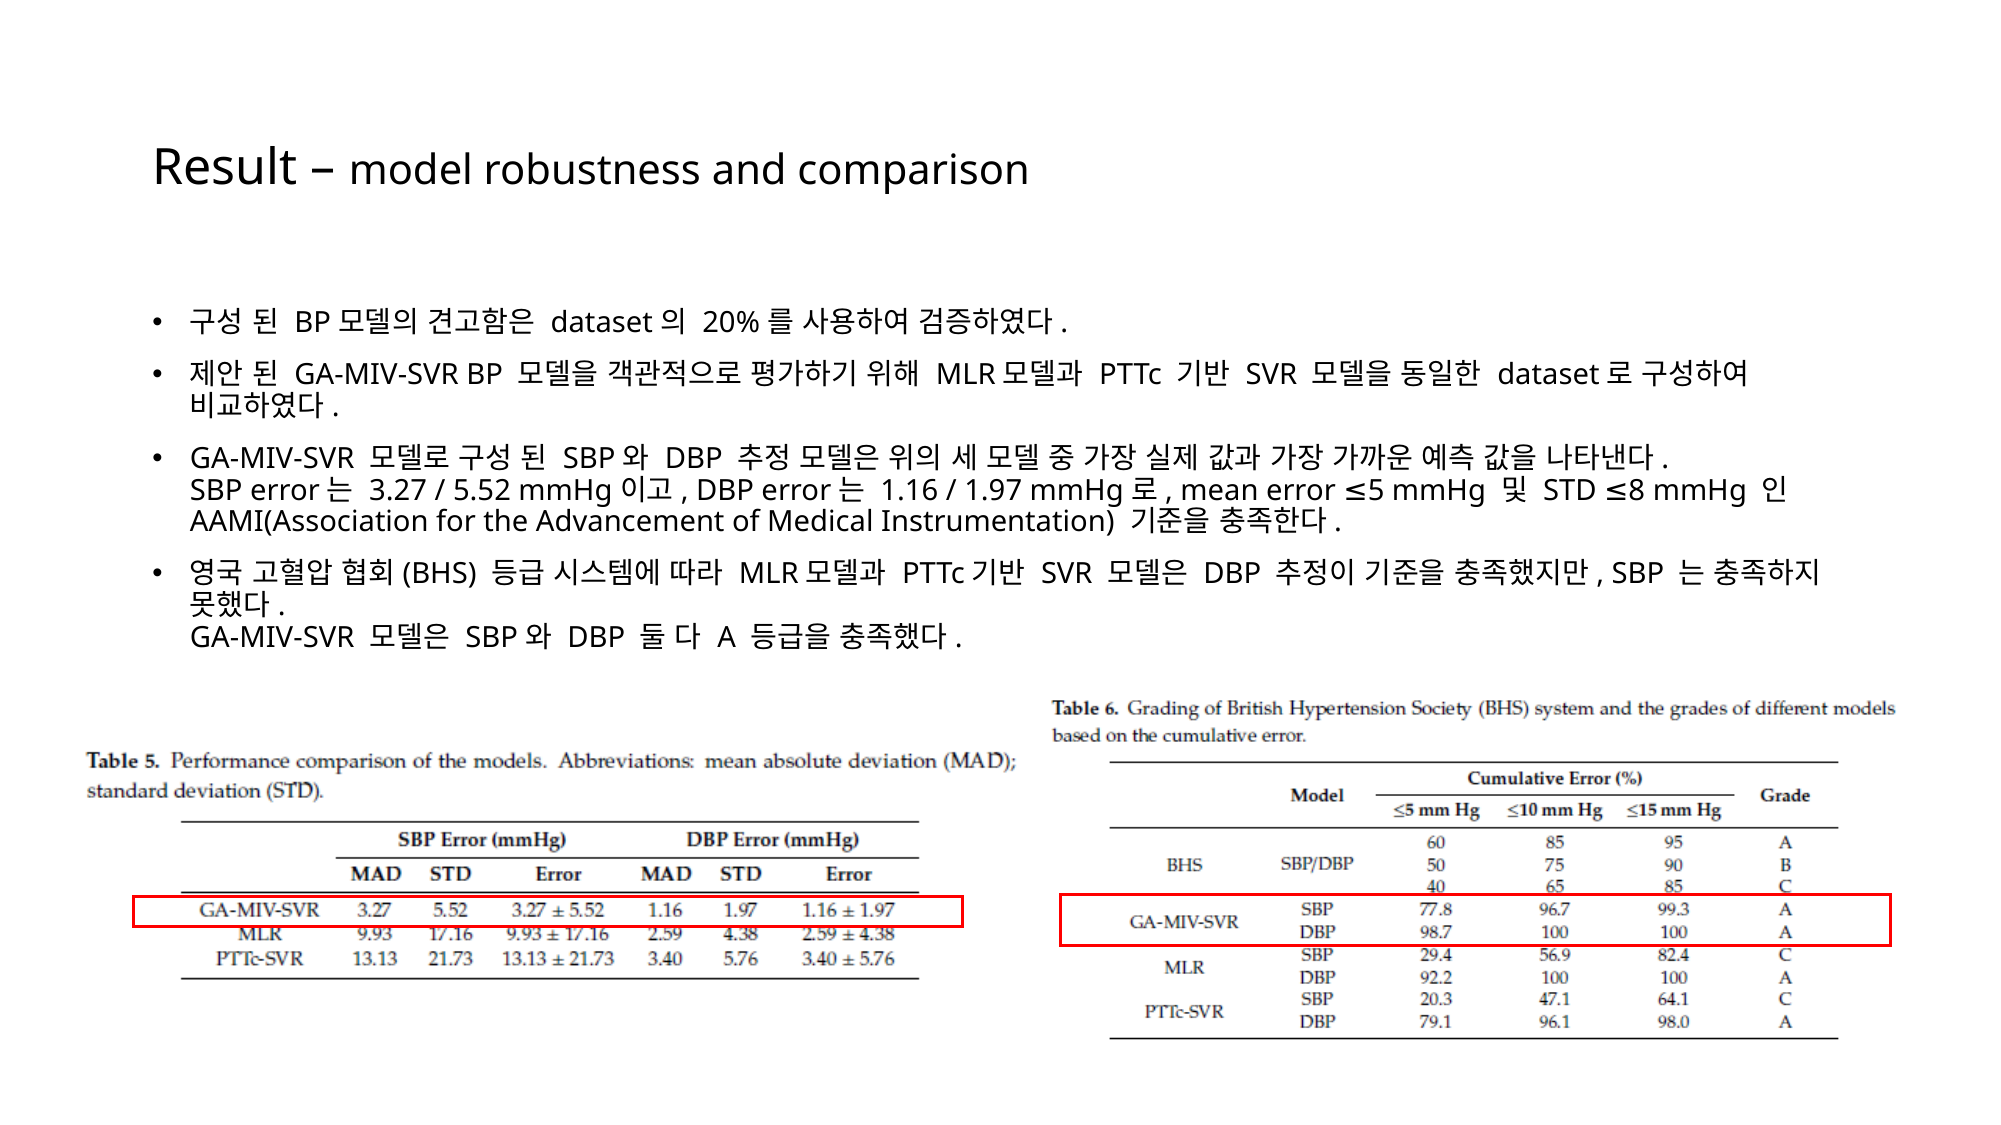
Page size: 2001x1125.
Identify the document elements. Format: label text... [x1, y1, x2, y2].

list 구성 된 BP모델의 견고함은 dataset의 20%를 사용하여 검증하였다. 제안 된 GA-MIV-SVR BP 모델을 객관적으로 평가하기 위해 MLR모델과 PTTc 기반 SVR 모델을 동일한 dataset로 구성하여 비교하였다. GA-MIV-SVR 모델로 구성 된 SBP와 DBP 추정 모델은 위의 세 모델 중 가장 실제 값과 가장 가까운 예측 값을 나타낸다. SBP error는 3.27 / 5.52 mmHg이고, DBP error는 1.16 / 1.97 mmHg로, mean error ≤5 mmHg 및 STD ≤8 mmHg 인 AAMI(Association for the Advancement of Medical Instrumentation) 기준을 충족한다. 영국 고혈압 협회(BHS) 등급 시스템에 따라 MLR모델과 PTTc기반 SVR 모델은 DBP 추정이 기준을 충족했지만, SBP 는 충족하지 못했다. GA-MIV-SVR 모델은 SBP와 DBP 둘 다 A 등급을 충족했다. [137, 299, 1863, 1014]
title Result – model robustness and comparison [137, 59, 1863, 278]
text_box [75, 743, 1021, 997]
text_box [1043, 692, 1904, 1048]
